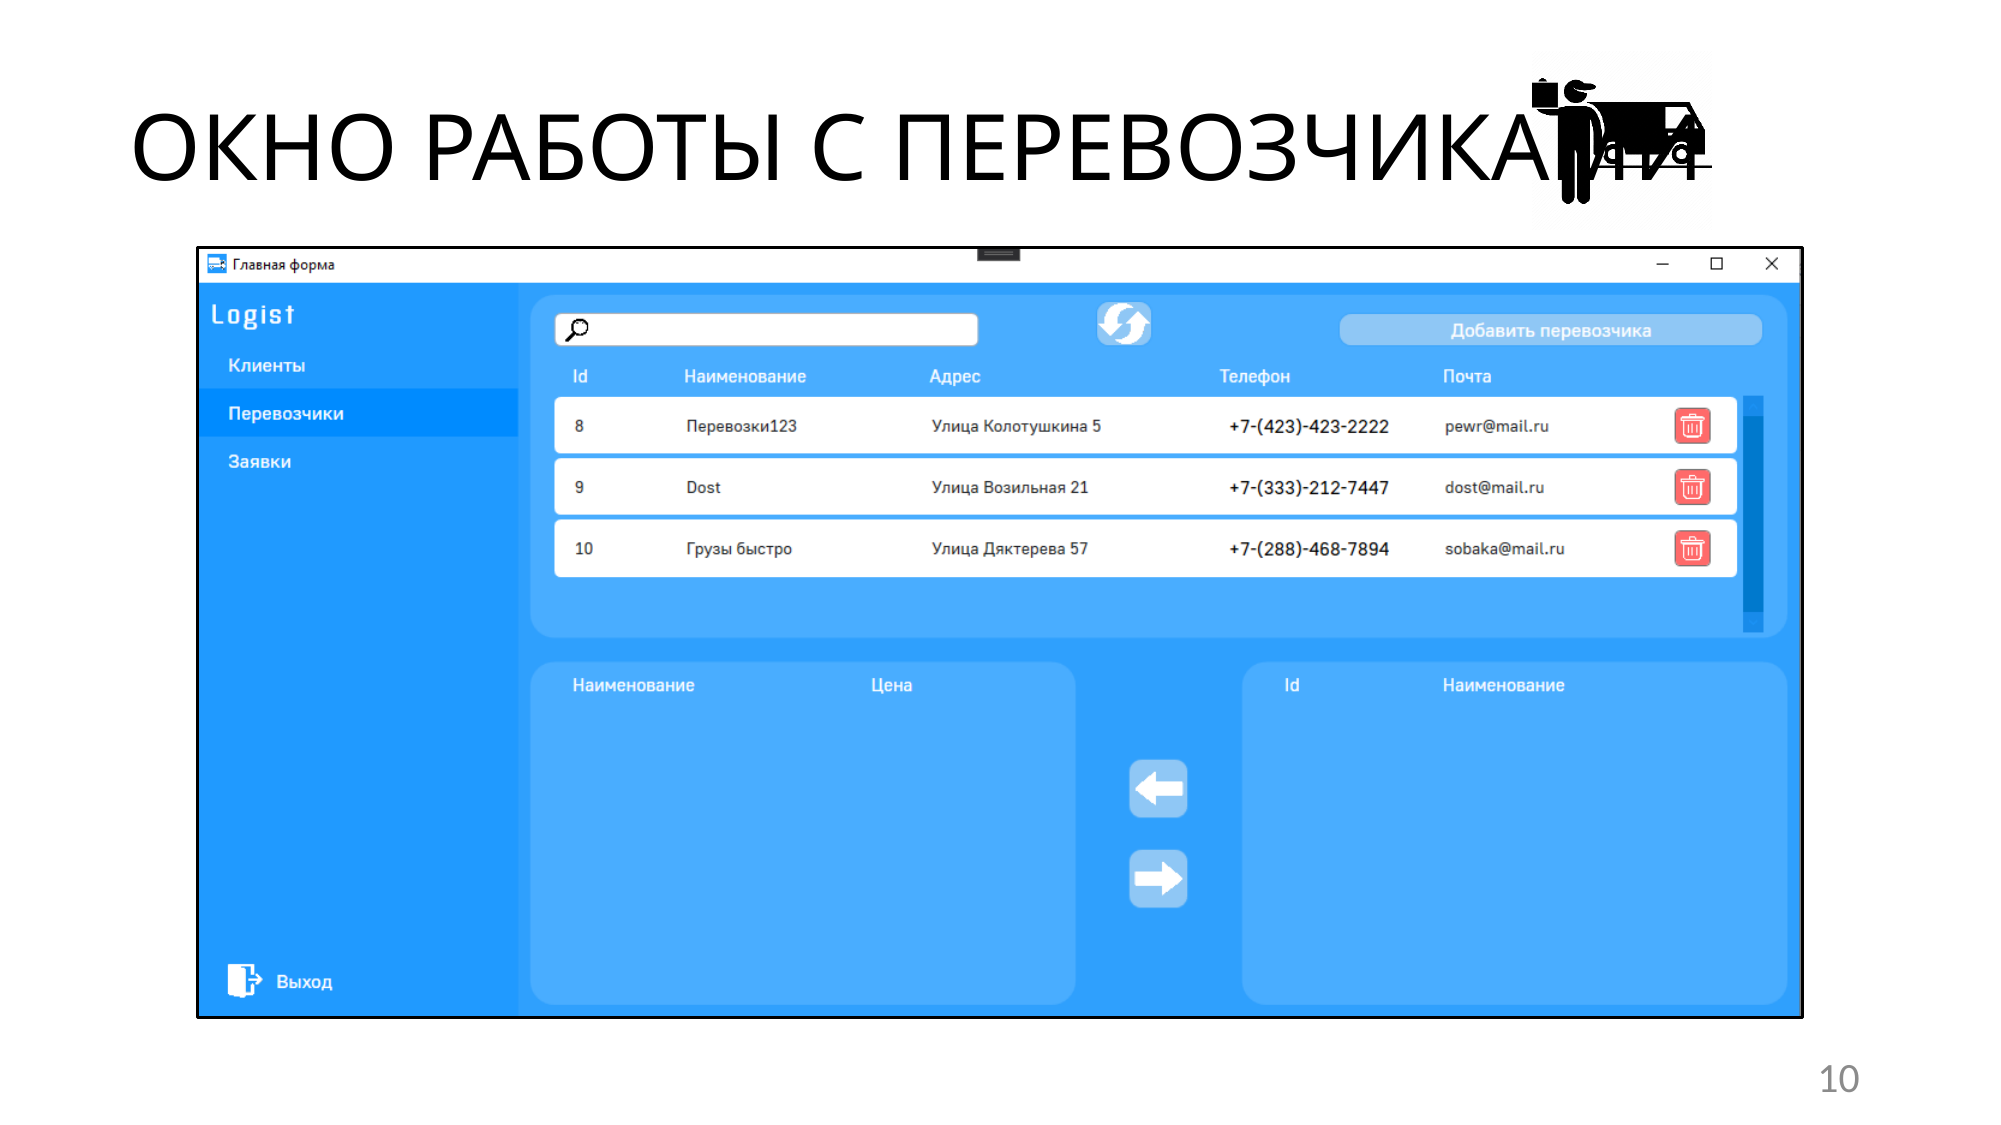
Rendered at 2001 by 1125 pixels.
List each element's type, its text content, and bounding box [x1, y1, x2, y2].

picture [1532, 51, 1712, 230]
picture [198, 248, 1802, 1017]
slide_number 10 [1425, 1046, 1876, 1106]
title ОКНО РАБОТЫ С ПЕРЕВОЗЧИКАМИ [114, 41, 1840, 260]
